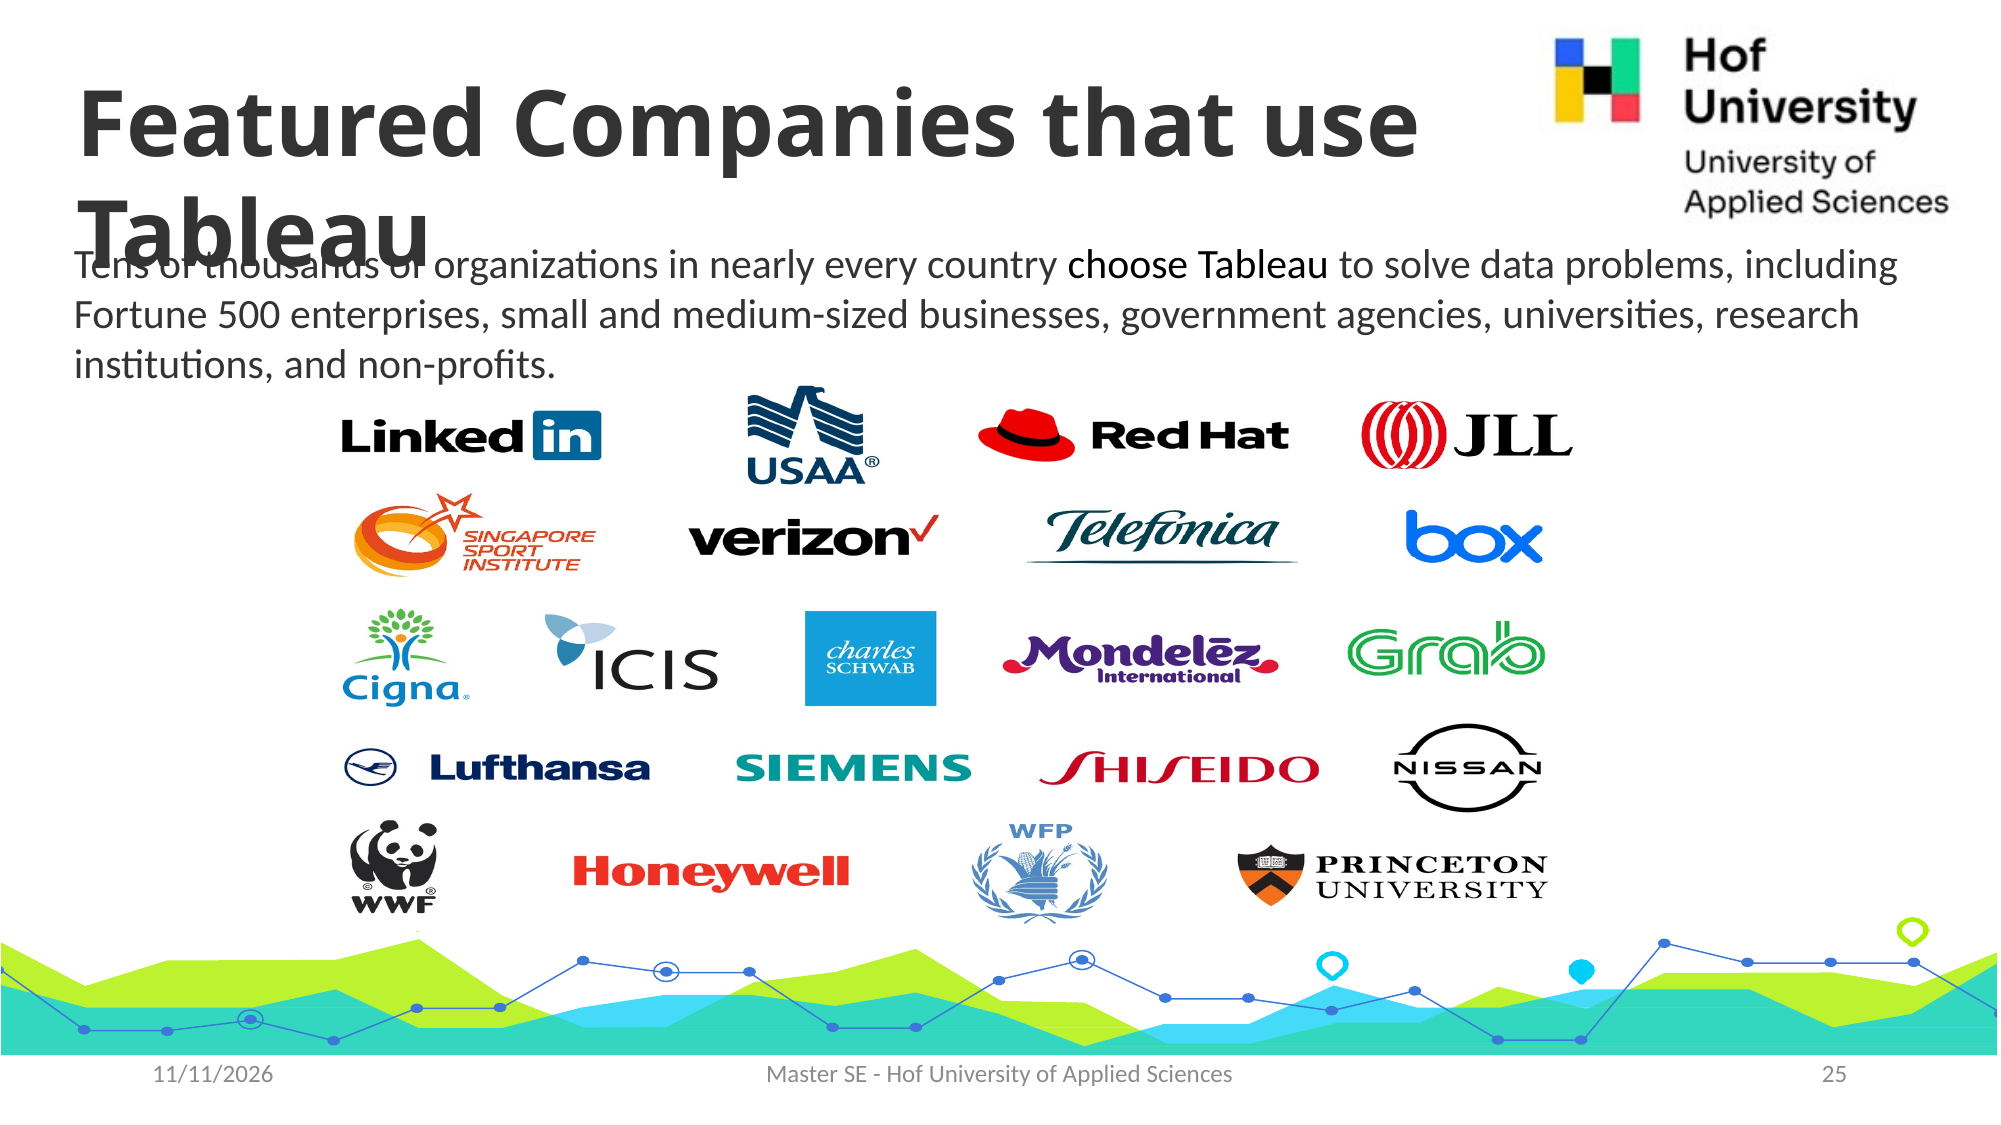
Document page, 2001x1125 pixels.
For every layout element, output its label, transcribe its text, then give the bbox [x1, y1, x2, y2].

text_box Featured Companies that use Tableau [61, 57, 1541, 293]
picture [1316, 951, 1350, 981]
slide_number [137, 1042, 588, 1103]
footer Master SE - Hof University of Applied Sciences [662, 1042, 1338, 1103]
picture [1538, 0, 2000, 259]
slide_number 25 [1412, 1042, 1863, 1103]
picture [1568, 959, 1596, 985]
text_box Tens of thousands of organizations in nearly every country choose Tableau to solve data problems, including Fortune 500 enterprises, small and medium-sized businesses, government agencies, universities, research institutions, and non-profits. [59, 229, 1941, 394]
picture [267, 381, 1620, 932]
picture [1896, 917, 1930, 947]
